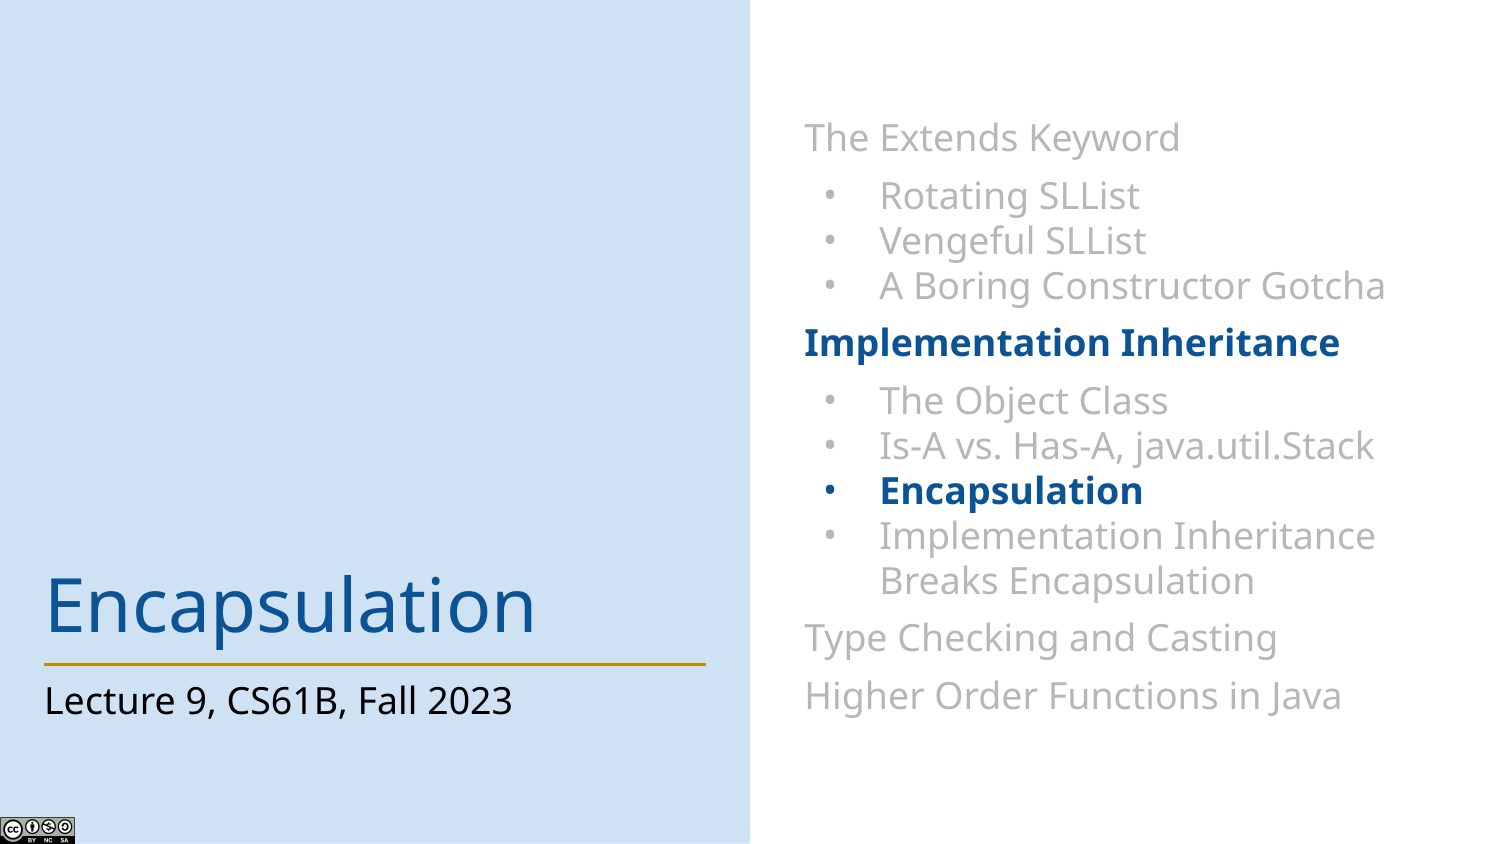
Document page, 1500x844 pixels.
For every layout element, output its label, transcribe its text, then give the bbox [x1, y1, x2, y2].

subtitle Lecture 9, CS61B, Fall 2023 [29, 667, 712, 732]
title Encapsulation [29, 328, 692, 663]
picture [0, 817, 75, 844]
list The Extends Keyword Rotating SLList Vengeful SLList A Boring Constructor Gotcha Implementation Inheritance The Object Class Is-A vs. Has-A, java.util.Stack Encapsulation Implementation Inheritance Breaks Encapsulation Type Checking and Casting Higher Order Functions in Java [789, 65, 1446, 765]
